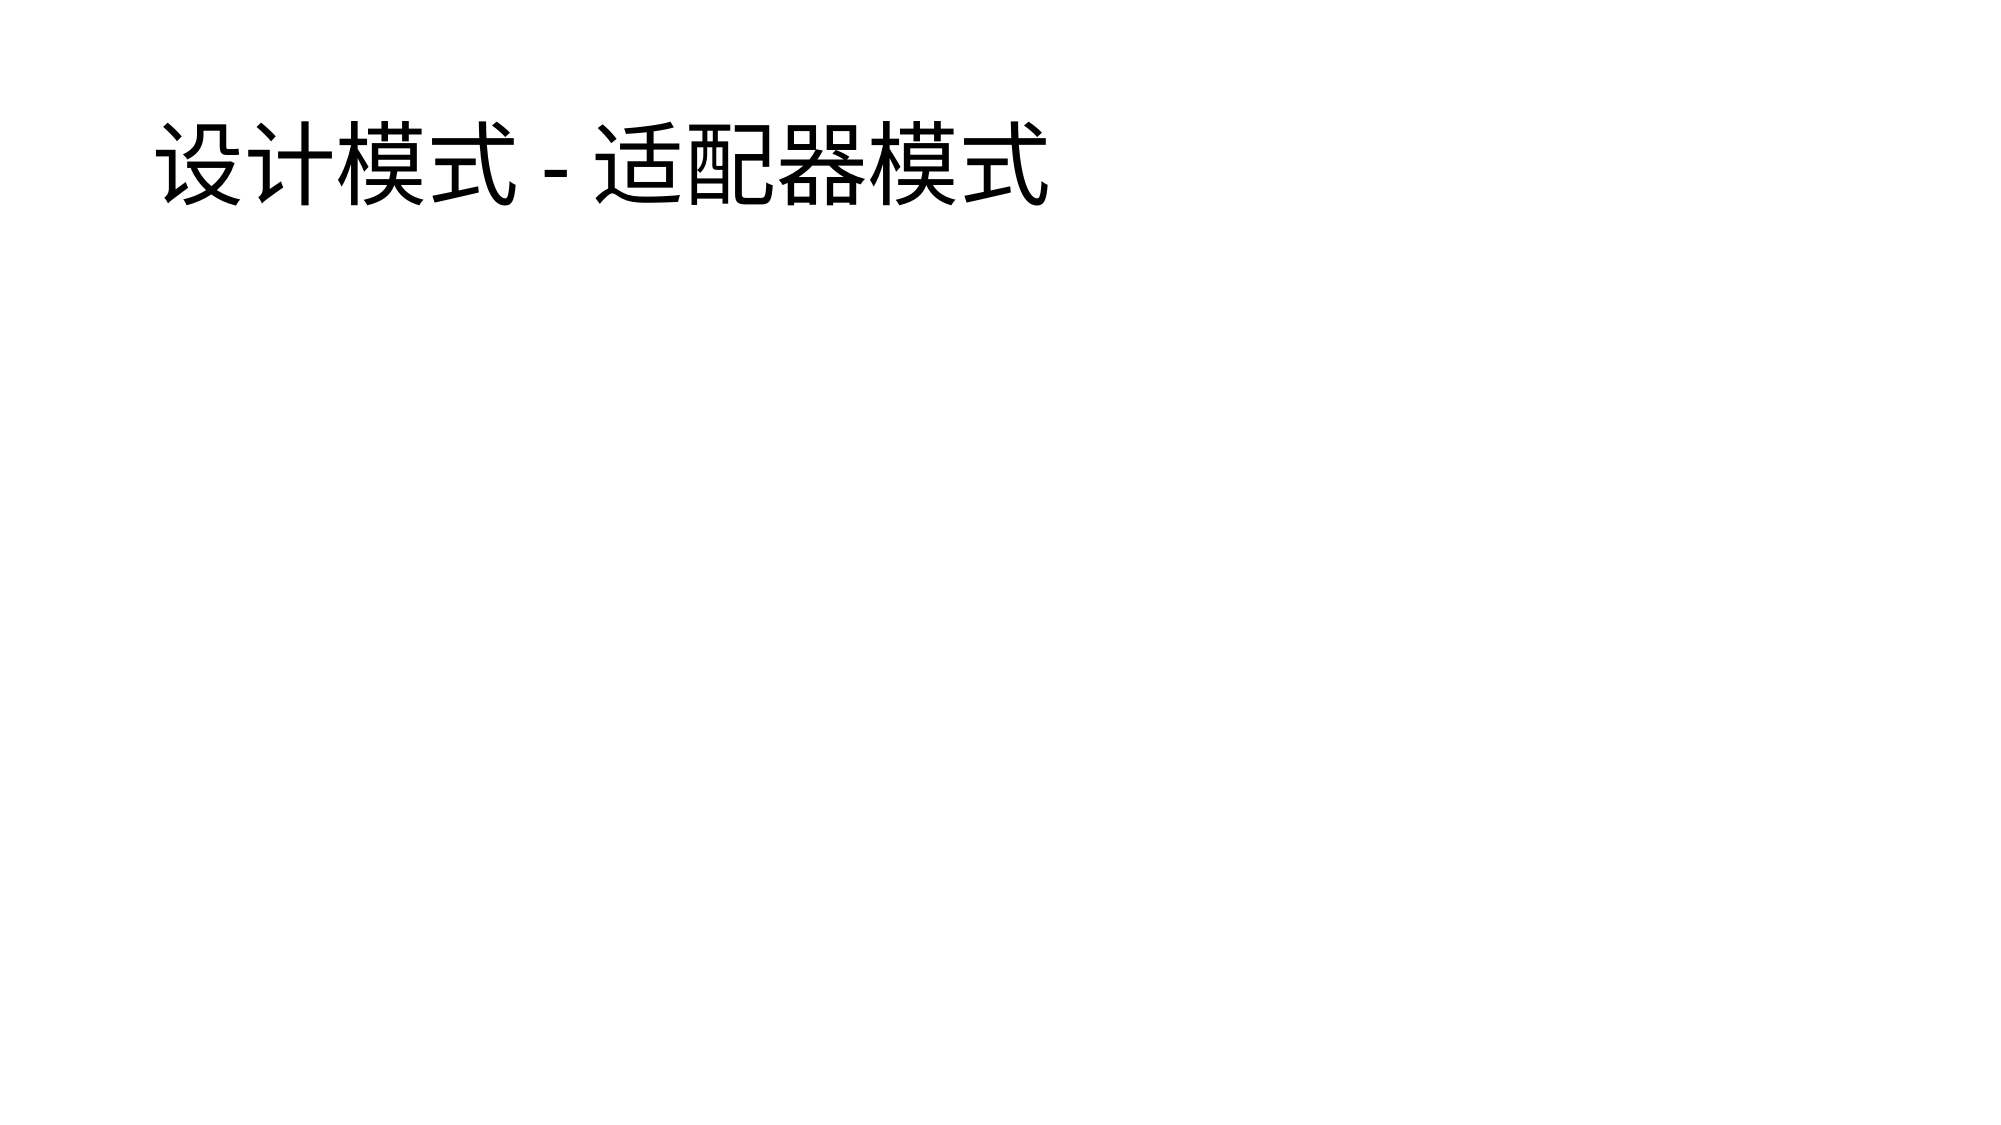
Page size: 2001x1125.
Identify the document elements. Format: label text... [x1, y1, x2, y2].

title 设计模式-适配器模式 [137, 59, 1863, 278]
